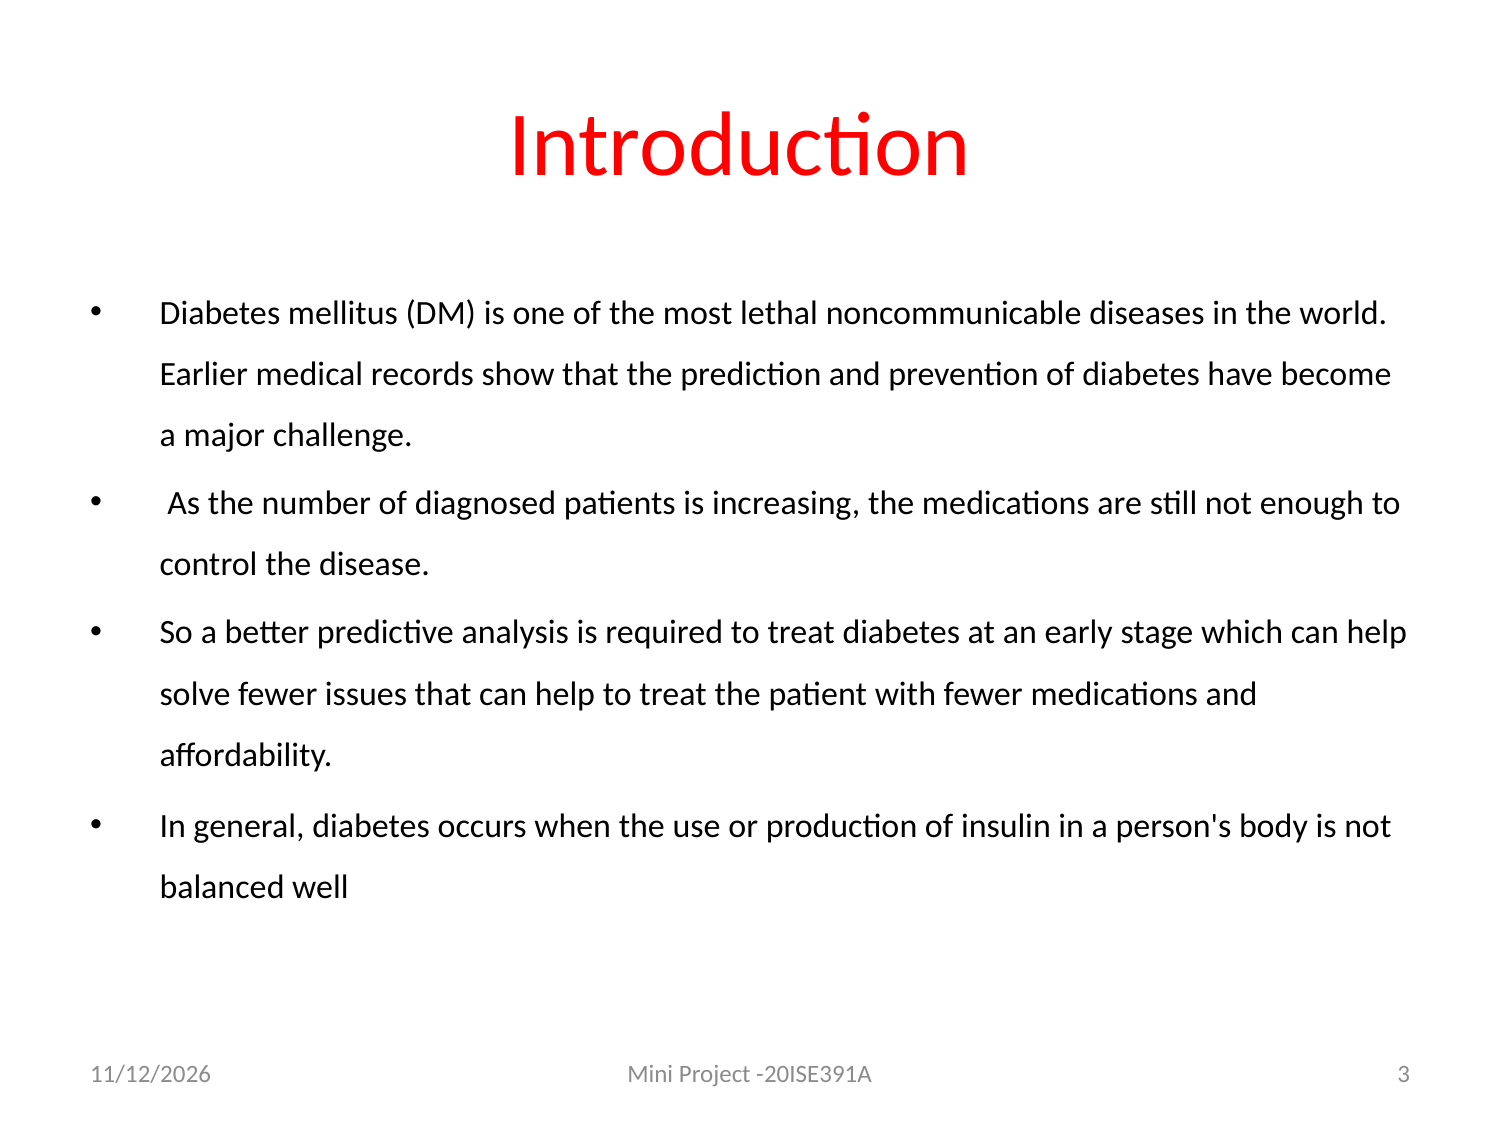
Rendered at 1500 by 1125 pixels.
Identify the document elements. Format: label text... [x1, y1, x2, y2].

footer Mini Project -20ISE391A [512, 1042, 988, 1103]
title Introduction [75, 45, 1425, 233]
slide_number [75, 1042, 425, 1103]
slide_number 3 [1074, 1042, 1425, 1103]
list Diabetes mellitus (DM) is one of the most lethal noncommunicable diseases in the world. Earlier medical records show that the prediction and prevention of diabetes have become a major challenge. As the number of diagnosed patients is increasing, the medications are still not enough to control the disease. So a better predictive analysis is required to treat diabetes at an early stage which can help solve fewer issues that can help to treat the patient with fewer medications and affordability. In general, diabetes occurs when the use or production of insulin in a person's body is not balanced well [75, 262, 1425, 1005]
